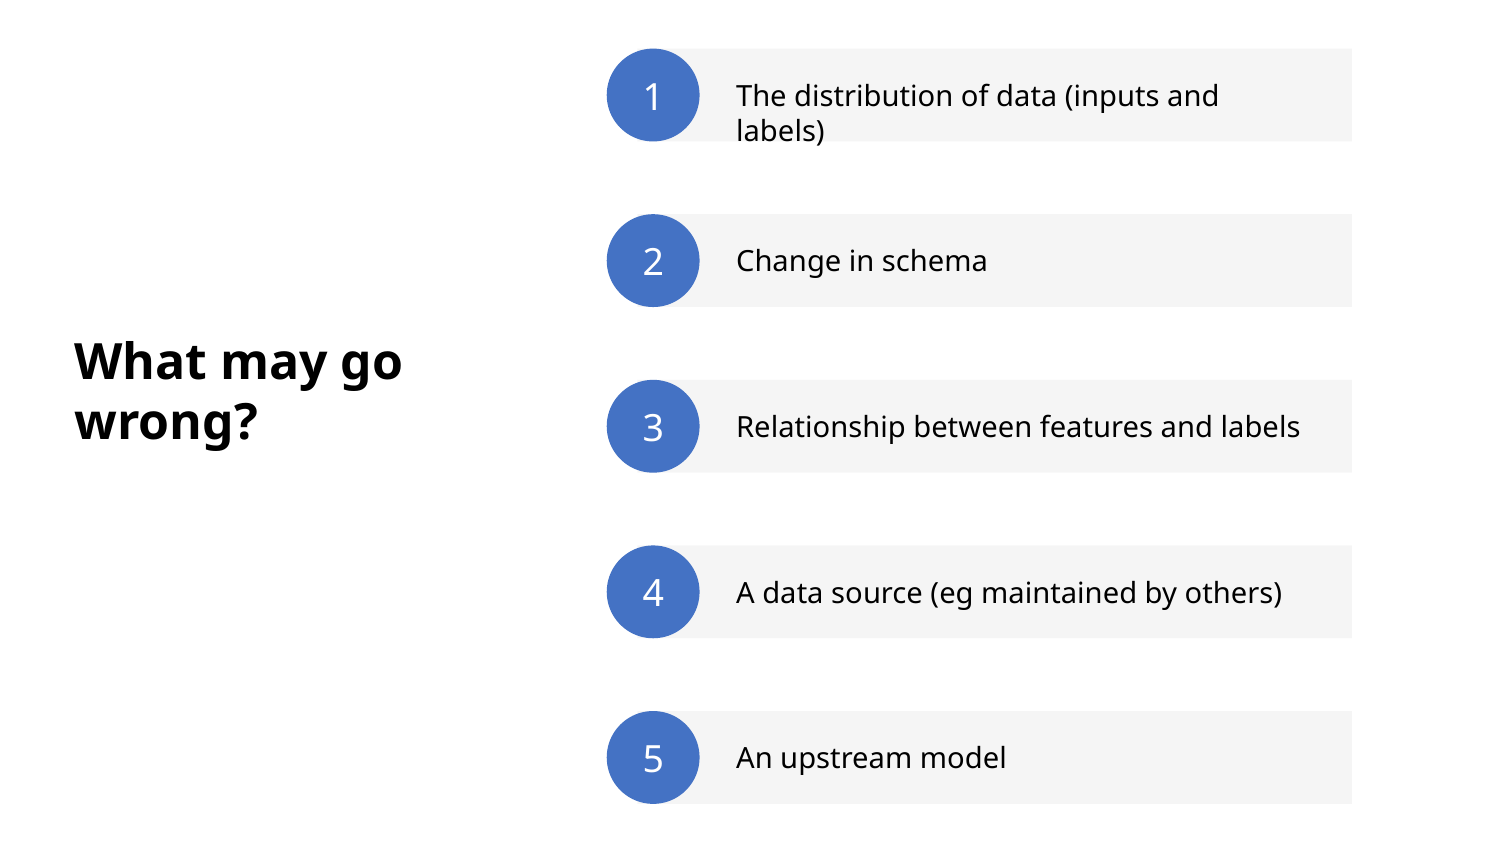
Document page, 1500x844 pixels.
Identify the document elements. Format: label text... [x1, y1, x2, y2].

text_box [606, 710, 1353, 805]
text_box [606, 213, 1353, 308]
text_box What may go wrong? [59, 322, 454, 522]
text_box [606, 379, 1353, 473]
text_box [606, 48, 1353, 142]
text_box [606, 545, 1353, 639]
